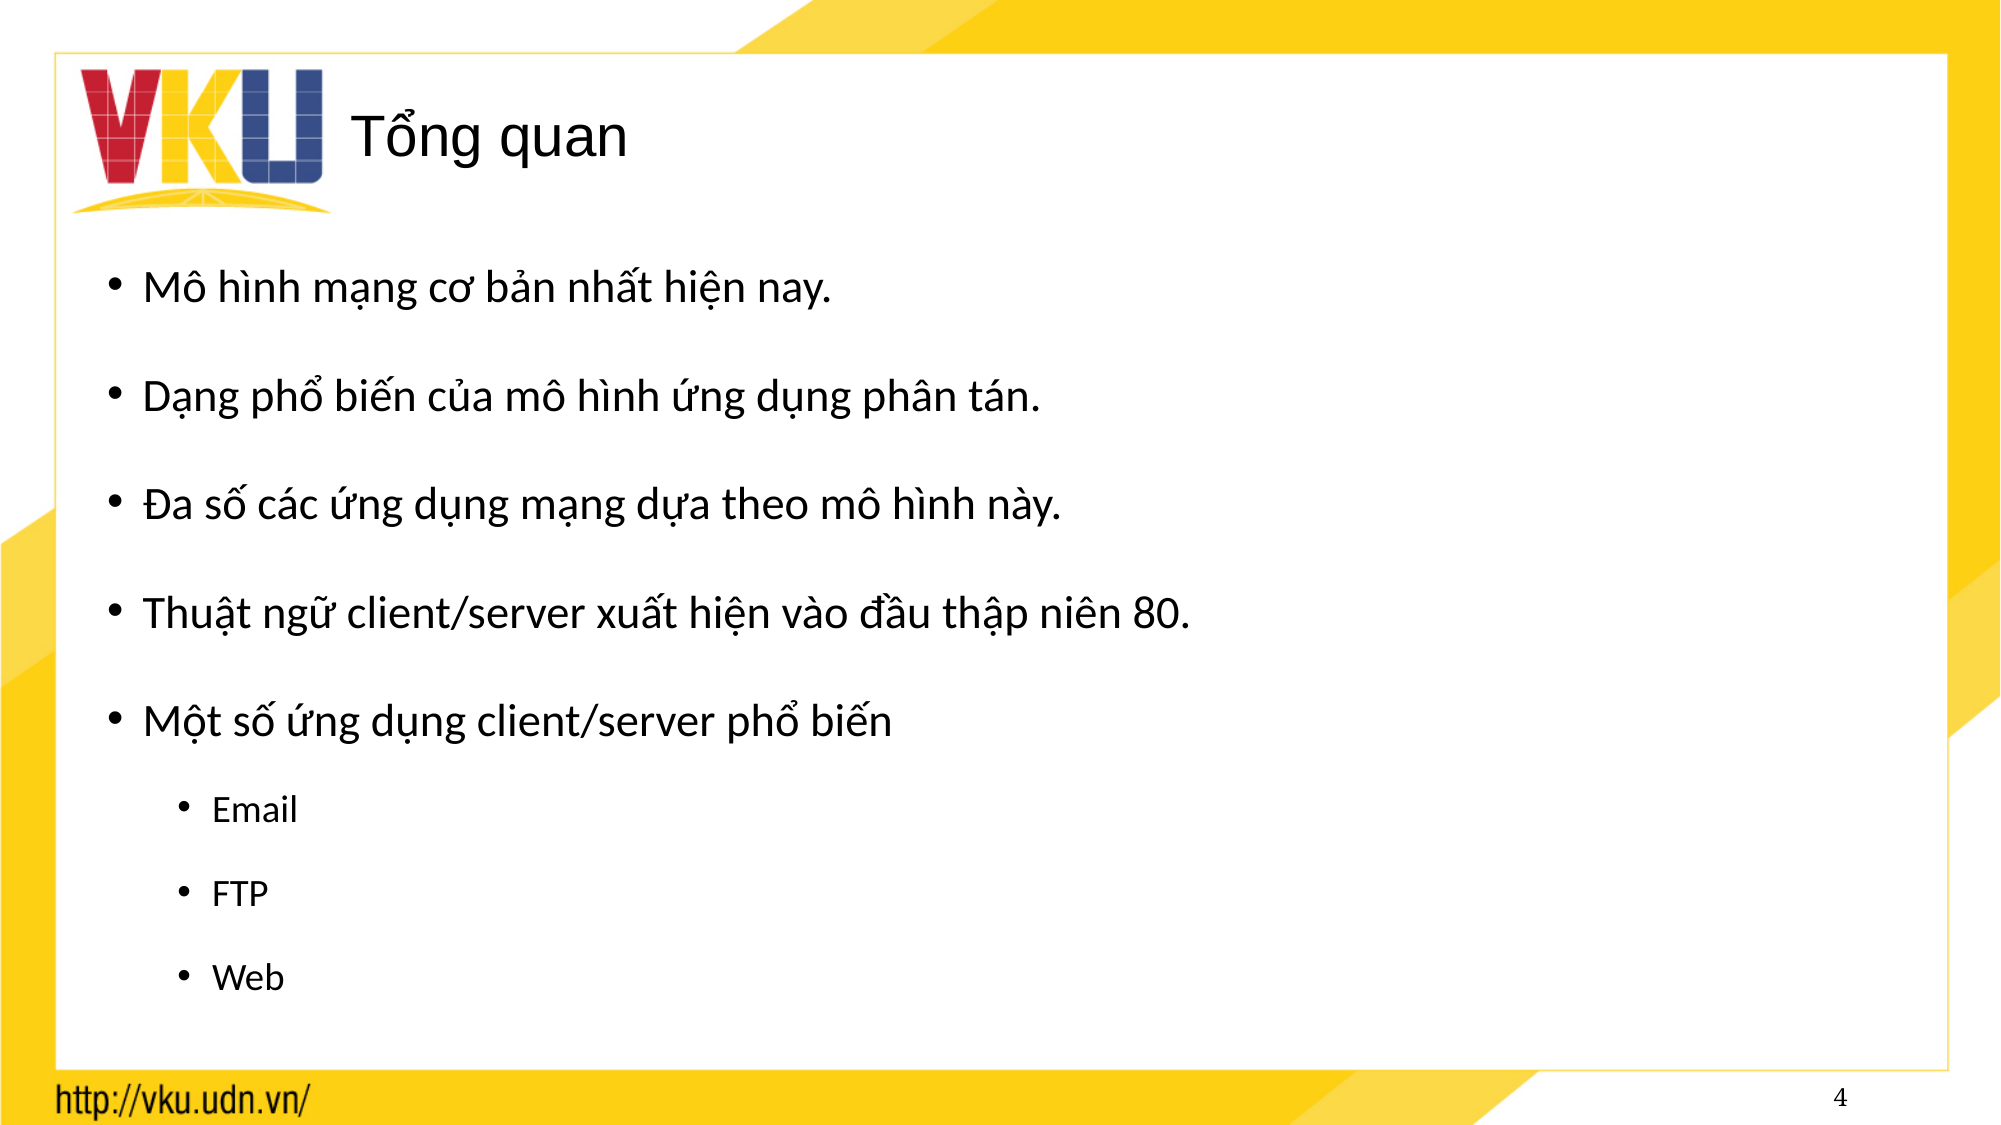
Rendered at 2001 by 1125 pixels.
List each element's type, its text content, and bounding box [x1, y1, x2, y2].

title Tổng quan [335, 59, 1863, 216]
list Mô hình mạng cơ bản nhất hiện nay. Dạng phổ biến của mô hình ứng dụng phân tán. Đa số các ứng dụng mạng dựa theo mô hình này. Thuật ngữ client/server xuất hiện vào đầu thập niên 80. Một số ứng dụng client/server phổ biến Email FTP Web [92, 237, 1863, 1014]
picture [0, 0, 2001, 1125]
slide_number 4 [1412, 1071, 1863, 1125]
